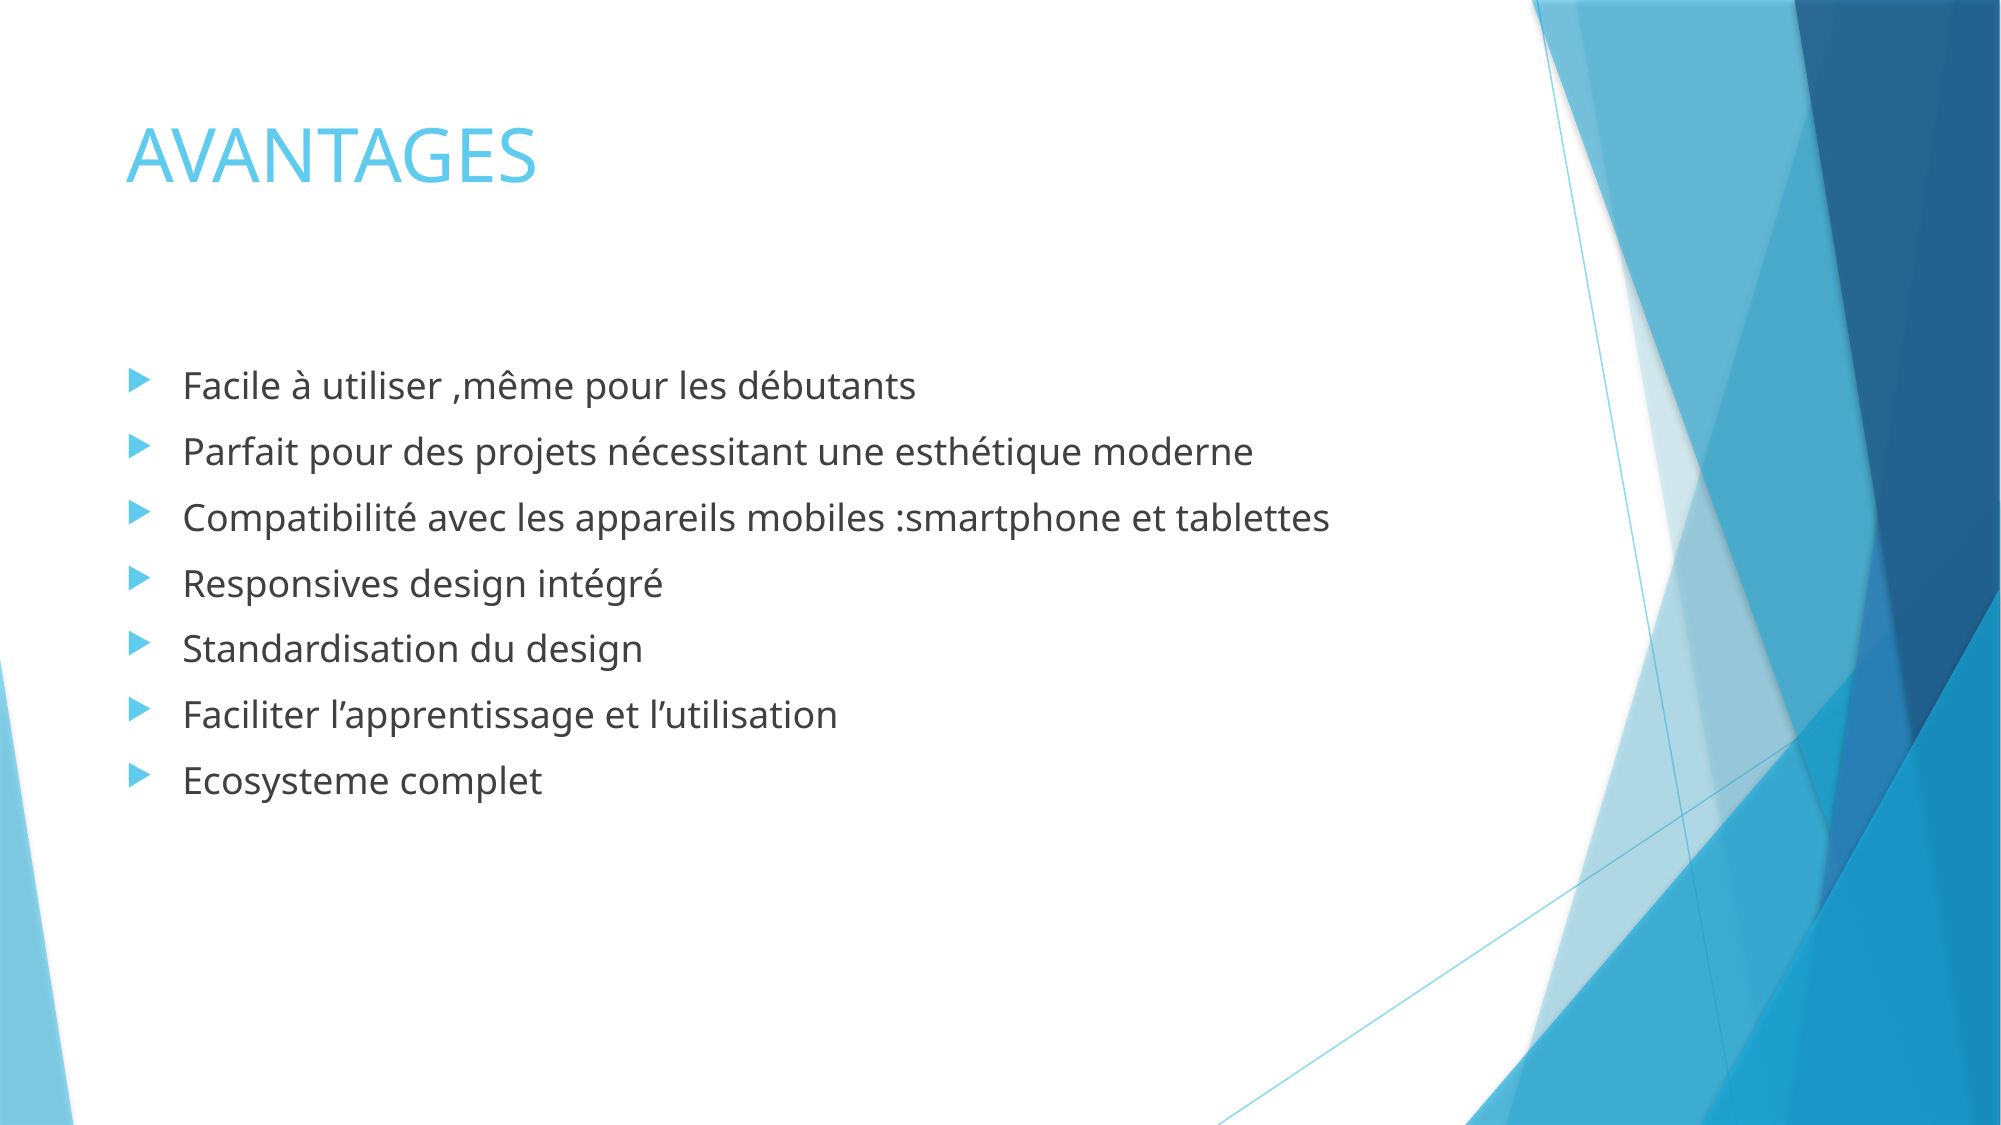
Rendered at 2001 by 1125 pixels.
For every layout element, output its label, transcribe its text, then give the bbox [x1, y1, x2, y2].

list Facile à utiliser ,même pour les débutants Parfait pour des projets nécessitant une esthétique moderne Compatibilité avec les appareils mobiles :smartphone et tablettes Responsives design intégré Standardisation du design Faciliter l’apprentissage et l’utilisation Ecosysteme complet [111, 354, 1522, 992]
title AVANTAGES [111, 99, 1522, 317]
